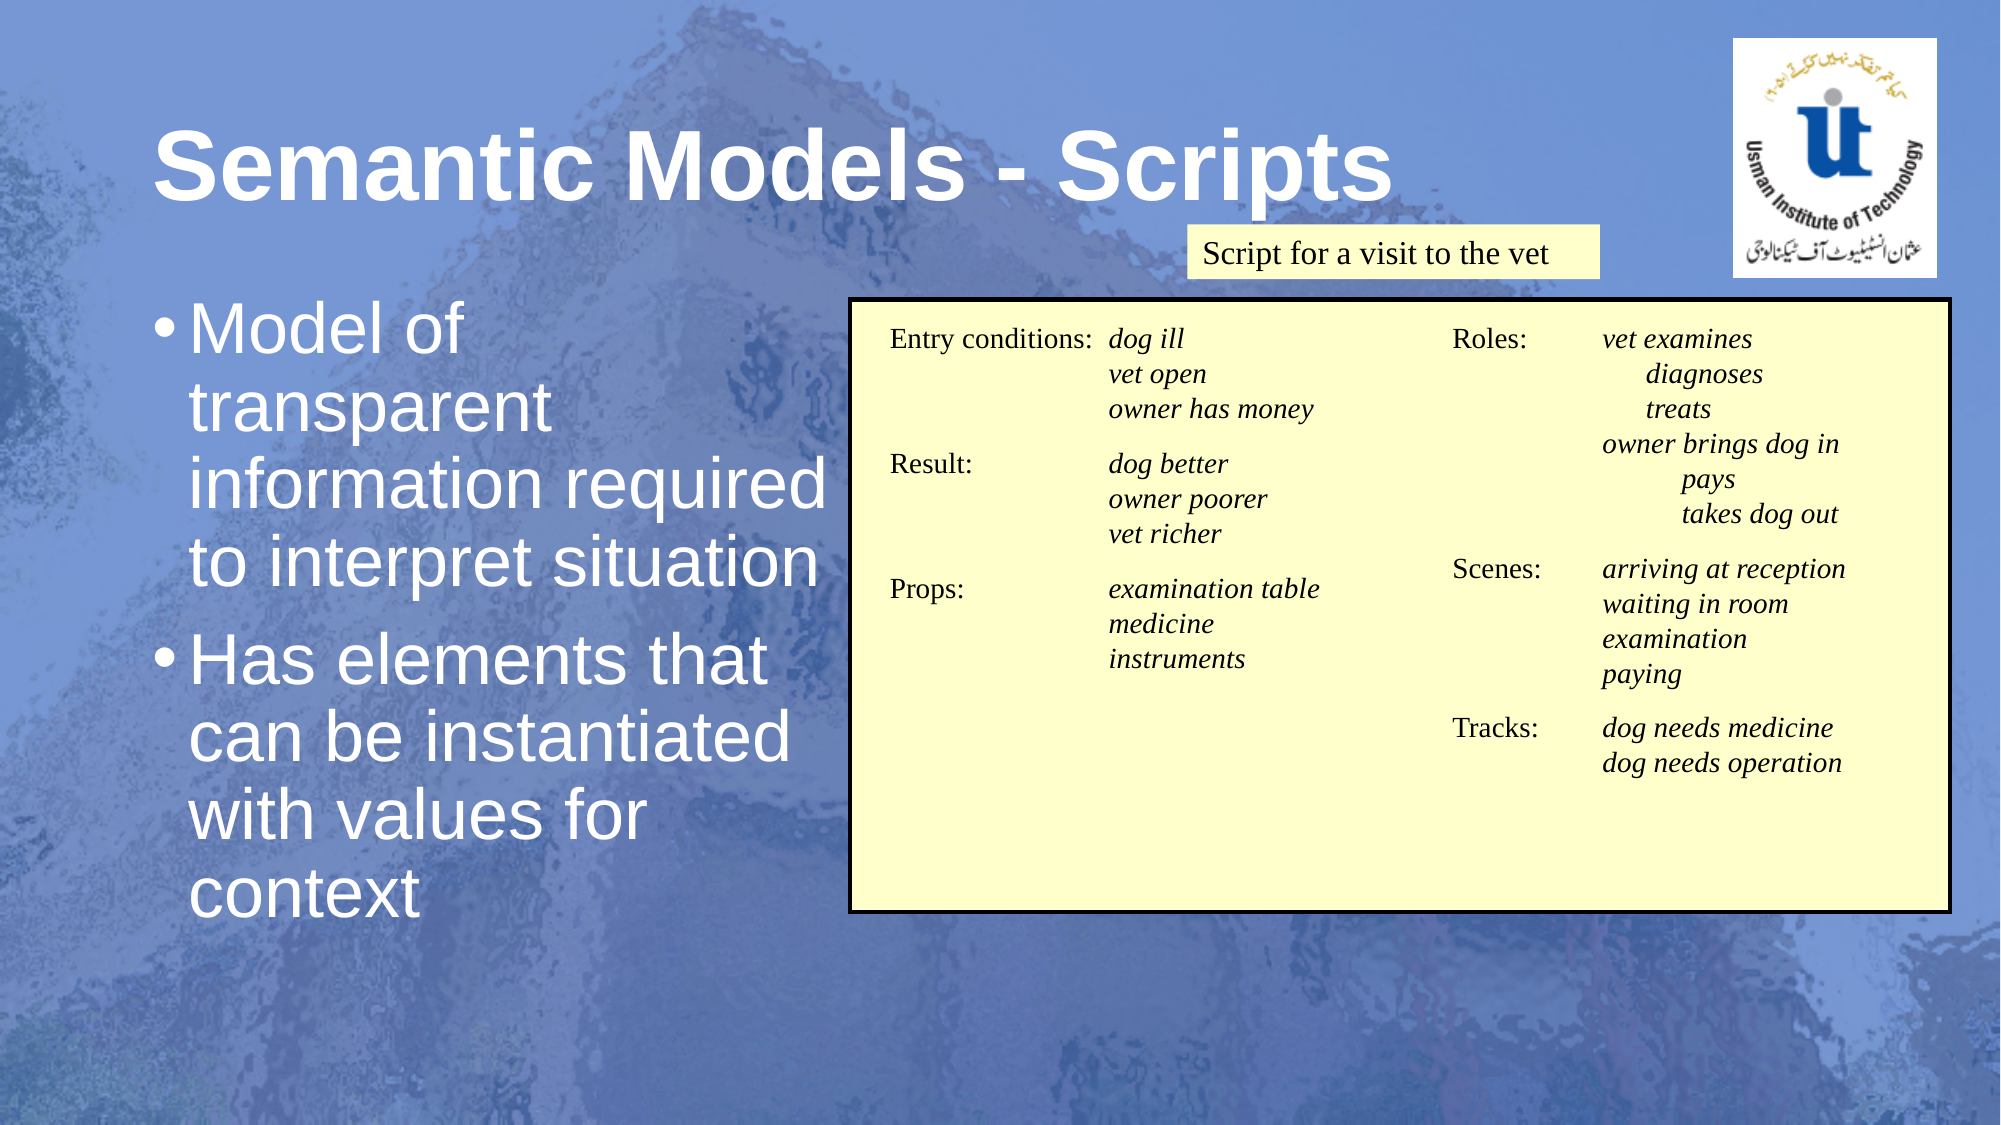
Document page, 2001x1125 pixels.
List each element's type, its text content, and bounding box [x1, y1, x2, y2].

title Semantic Models - Scripts [137, 59, 1863, 278]
text_box Model of transparent information required to interpret situation Has elements that can be instantiated with values for context [137, 283, 850, 1020]
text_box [849, 223, 1951, 913]
picture [0, 0, 2001, 1125]
